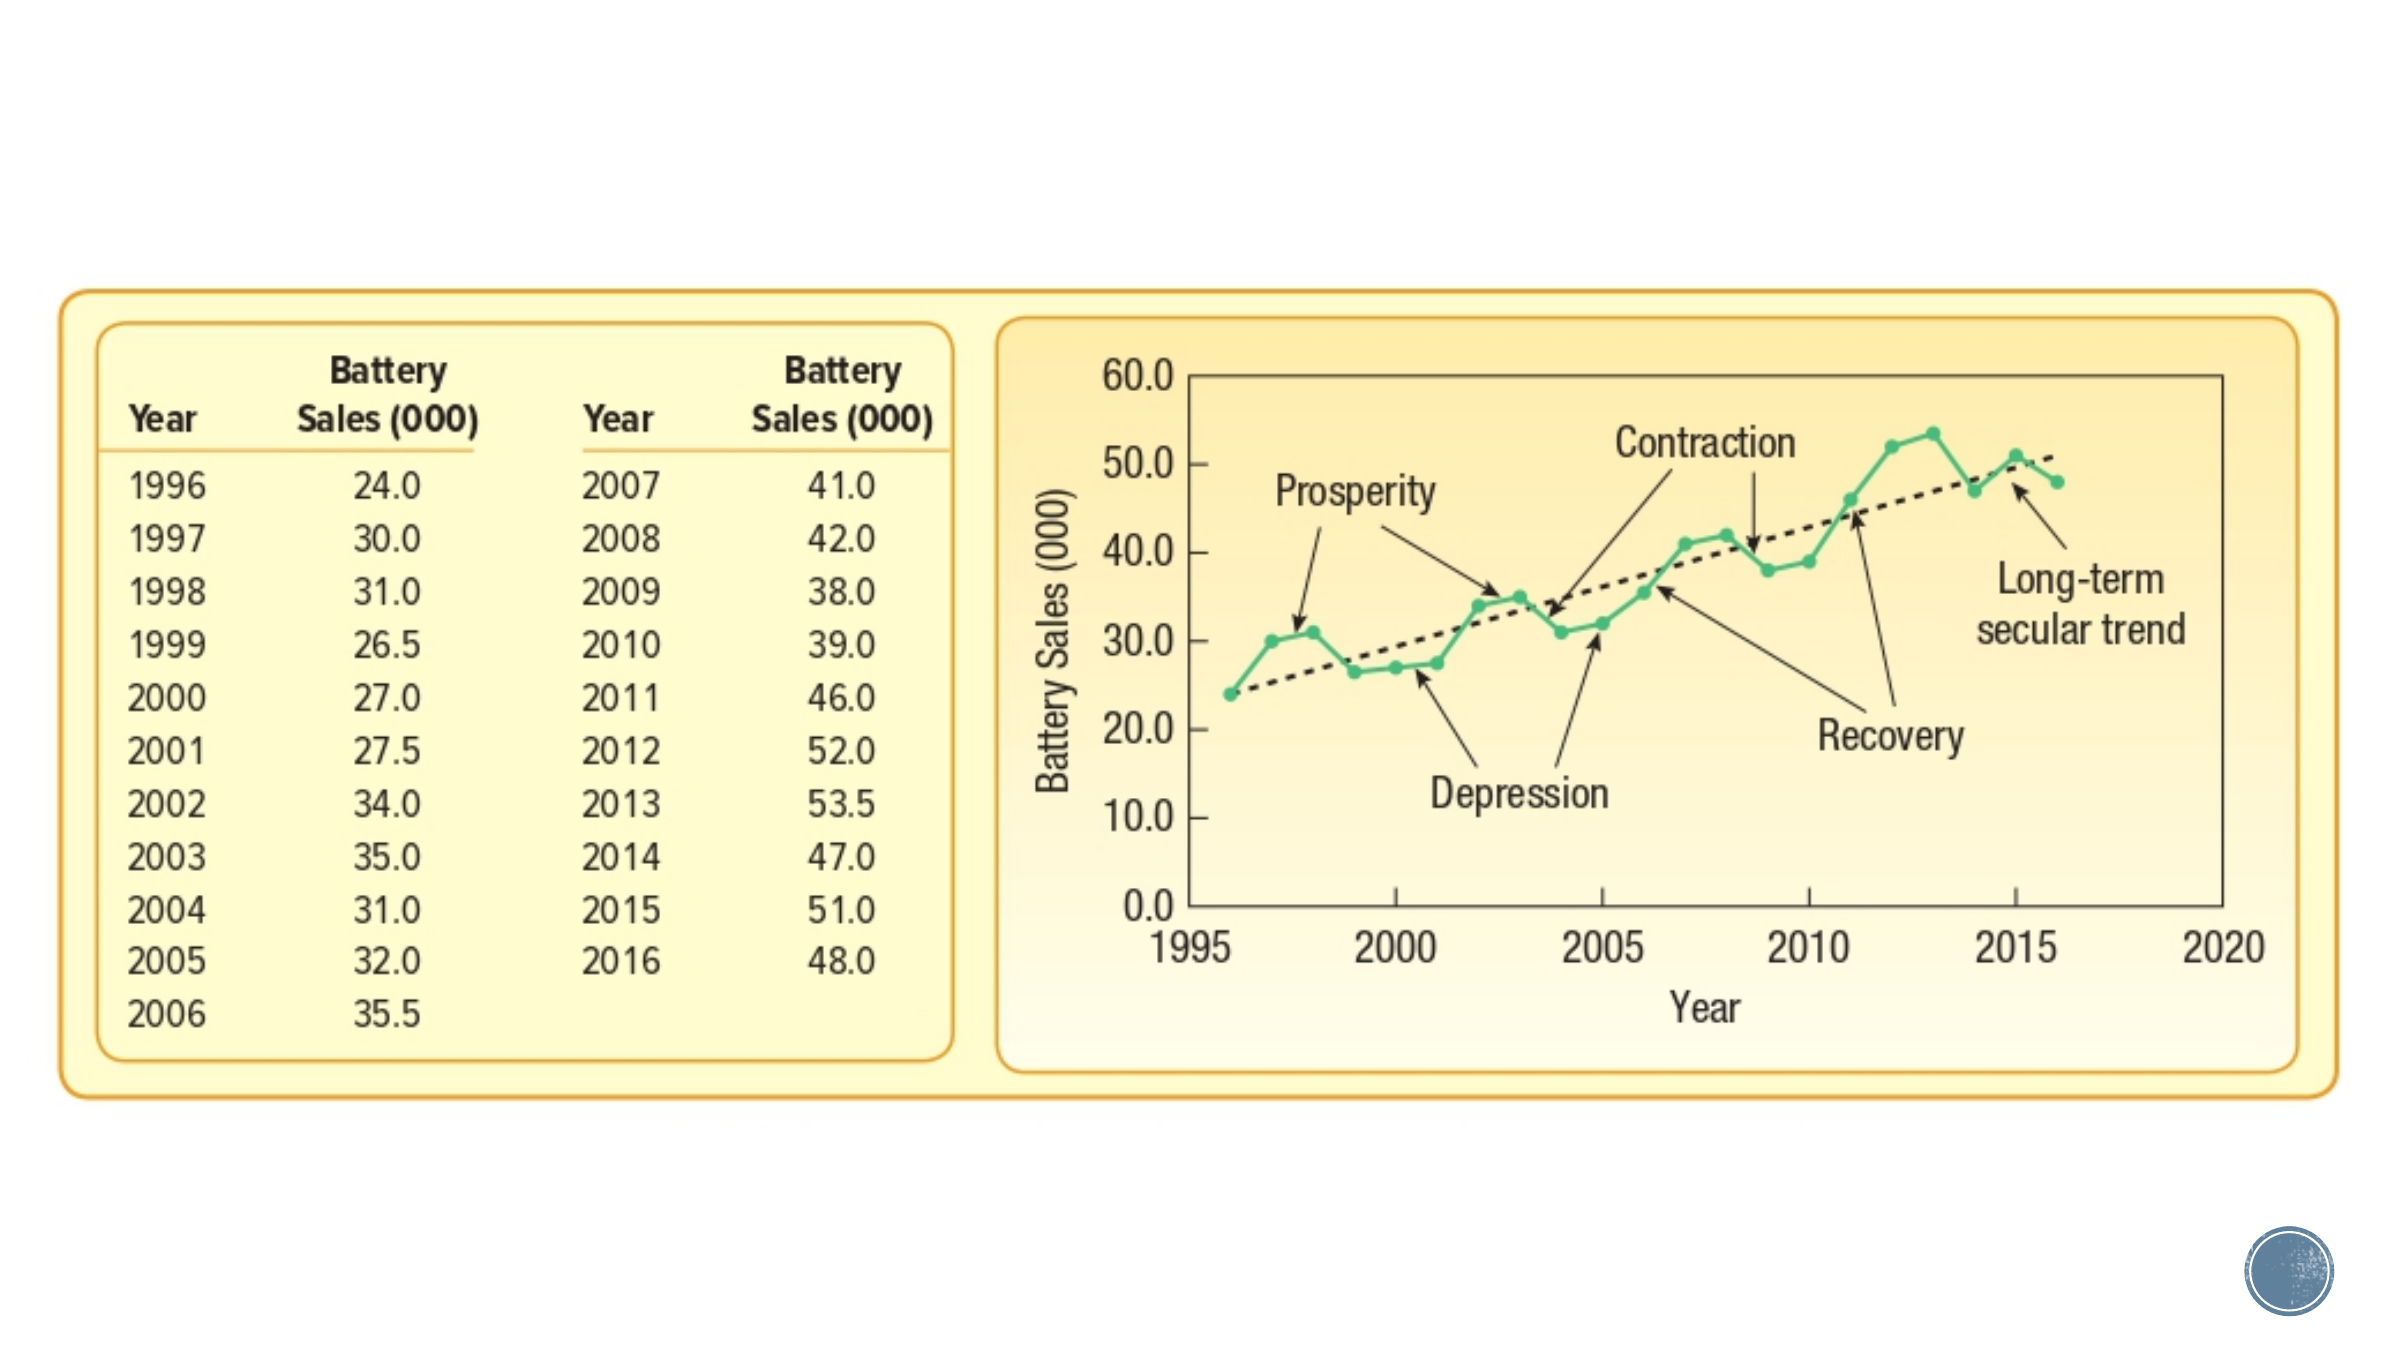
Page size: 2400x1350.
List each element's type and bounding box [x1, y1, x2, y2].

picture [0, 222, 2387, 1126]
